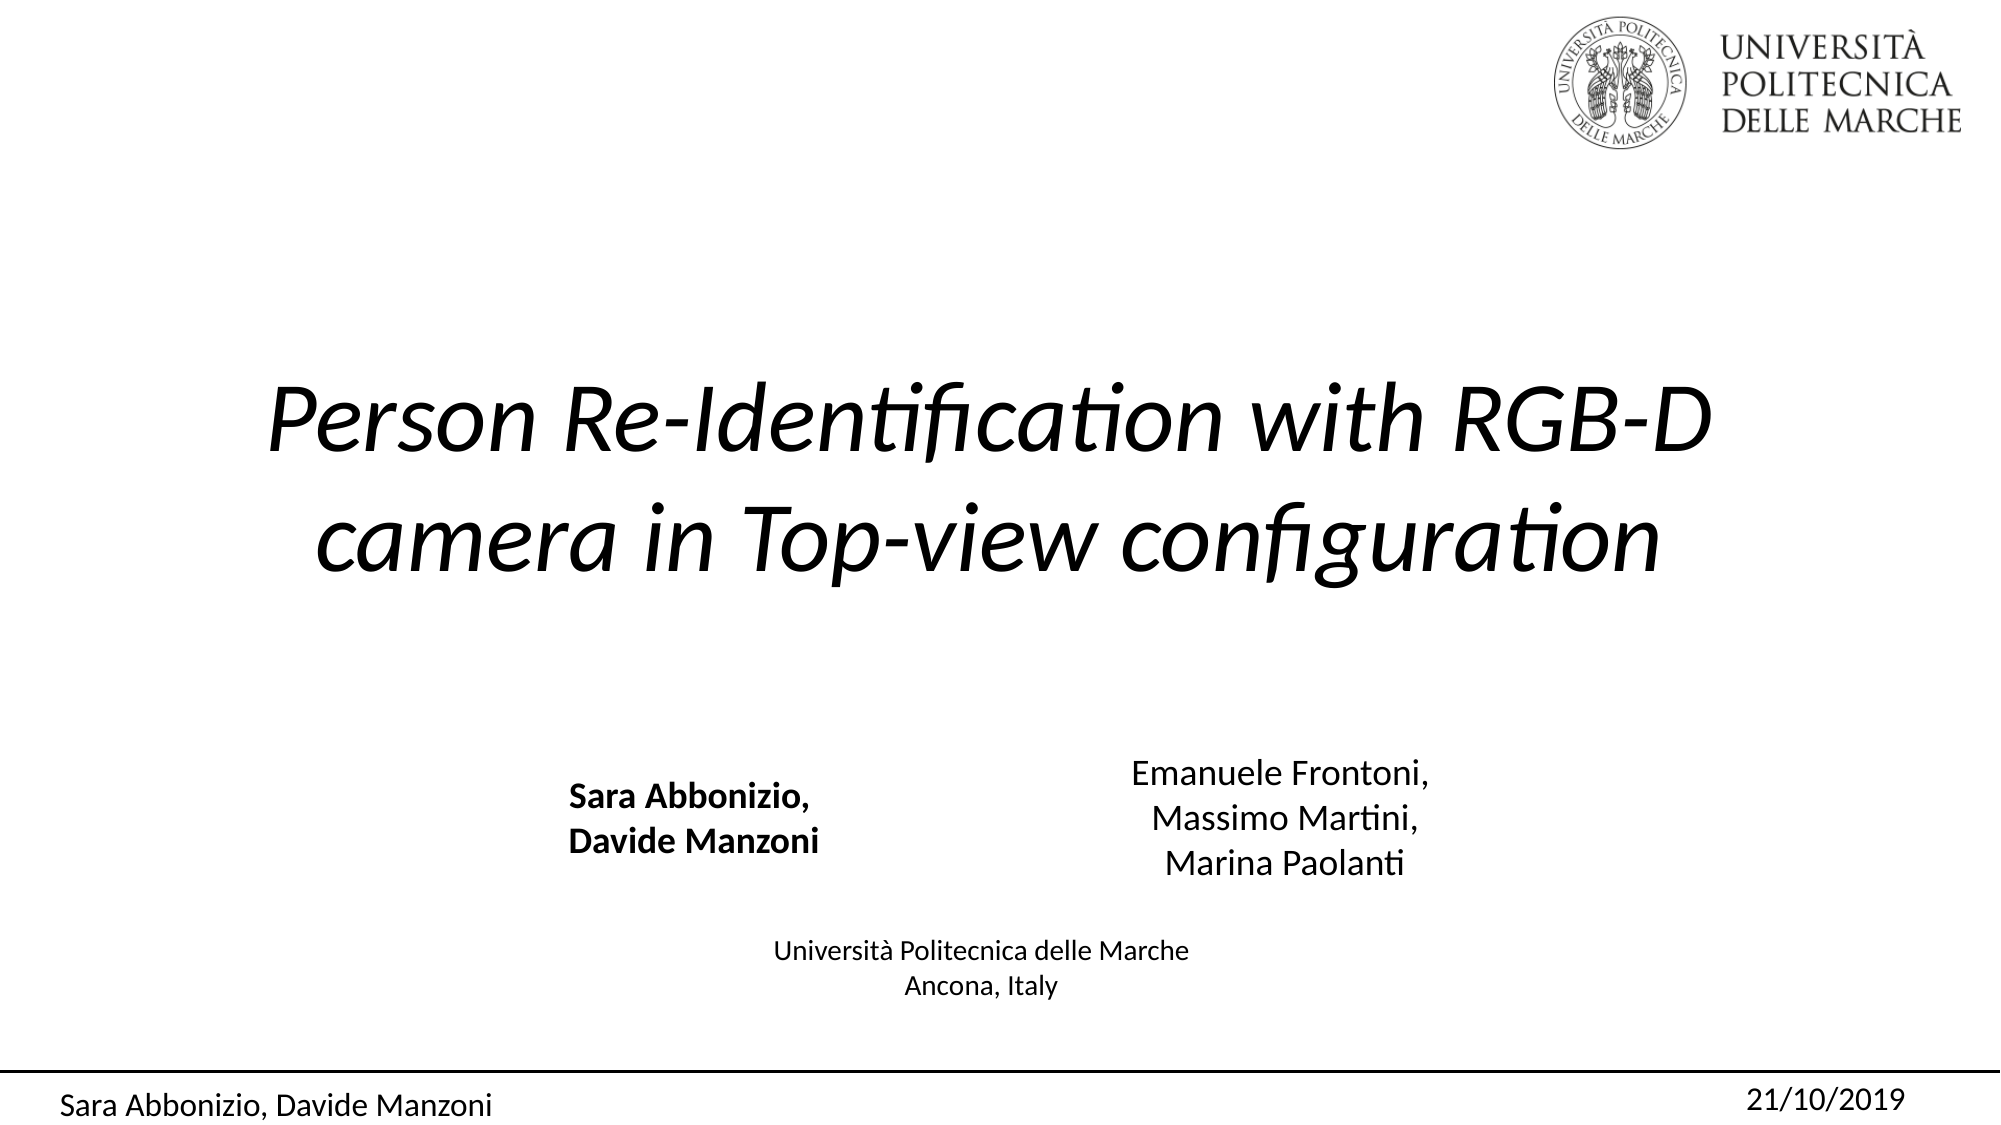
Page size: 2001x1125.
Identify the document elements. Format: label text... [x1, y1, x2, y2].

text_box Emanuele Frontoni, Massimo Martini, Marina Paolanti [1090, 740, 1480, 891]
text_box Università Politecnica delle Marche Ancona, Italy [677, 923, 1286, 1009]
text_box Sara Abbonizio, Davide Manzoni [45, 1075, 544, 1125]
text_box Person Re-Identification with RGB-D camera in Top-view configuration [138, 344, 1841, 895]
picture [1554, 3, 1961, 165]
text_box Sara Abbonizio, Davide Manzoni [543, 763, 845, 869]
text_box 21/10/2019 [1731, 1072, 2000, 1124]
